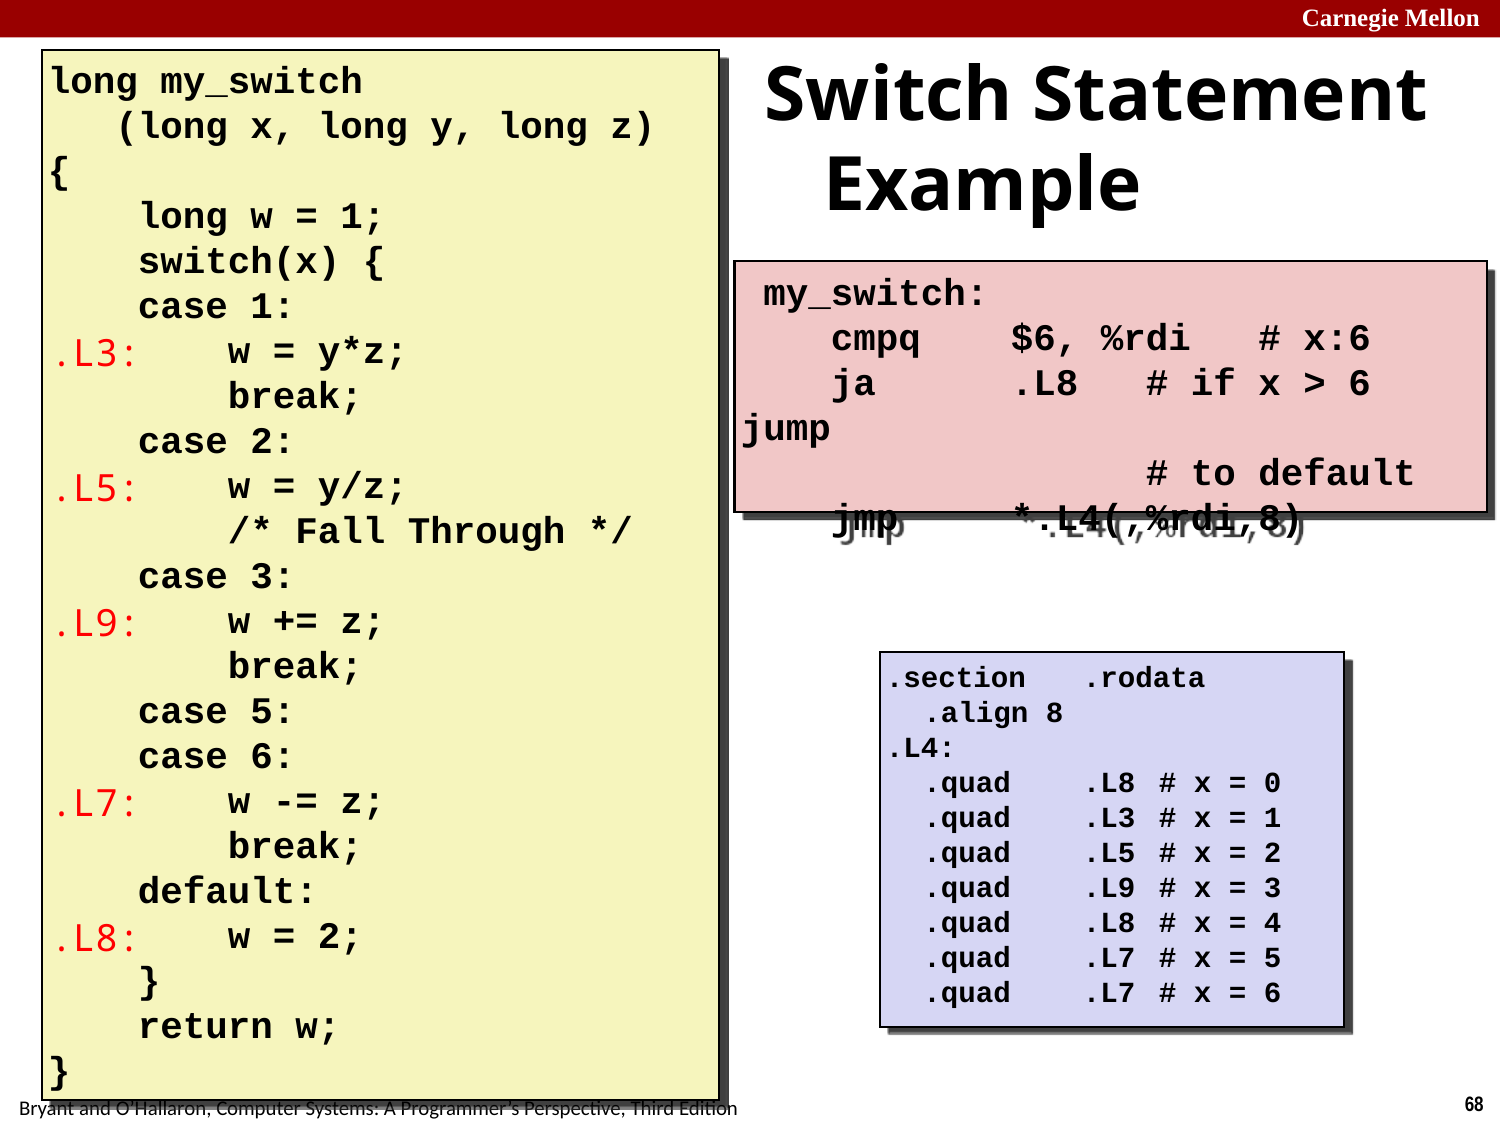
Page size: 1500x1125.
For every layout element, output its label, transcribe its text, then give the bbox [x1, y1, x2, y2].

text_box my_switch: cmpq $6, %rdi # x:6 ja .L8 # if x > 6 jump # to default jmp *.L4(,%rdi,8) [734, 261, 1487, 512]
text_box .L3: .L5: .L9: .L7: .L8: [35, 321, 156, 967]
title Switch Statement Example [758, 41, 1438, 230]
text_box long my_switch (long x, long y, long z) { long w = 1; switch(x) { case 1: w = y*z; break; case 2: w = y/z; /* Fall Through */ case 3: w += z; break; case 5: case 6: w -= z; break; default: w = 2; } return w; } [41, 49, 719, 1100]
text_box .section .rodata .align 8 .L4: .quad .L8 # x = 0 .quad .L3 # x = 1 .quad .L5 # x = 2 .quad .L9 # x = 3 .quad .L8 # x = 4 .quad .L7 # x = 5 .quad .L7 # x = 6 [879, 651, 1345, 1027]
